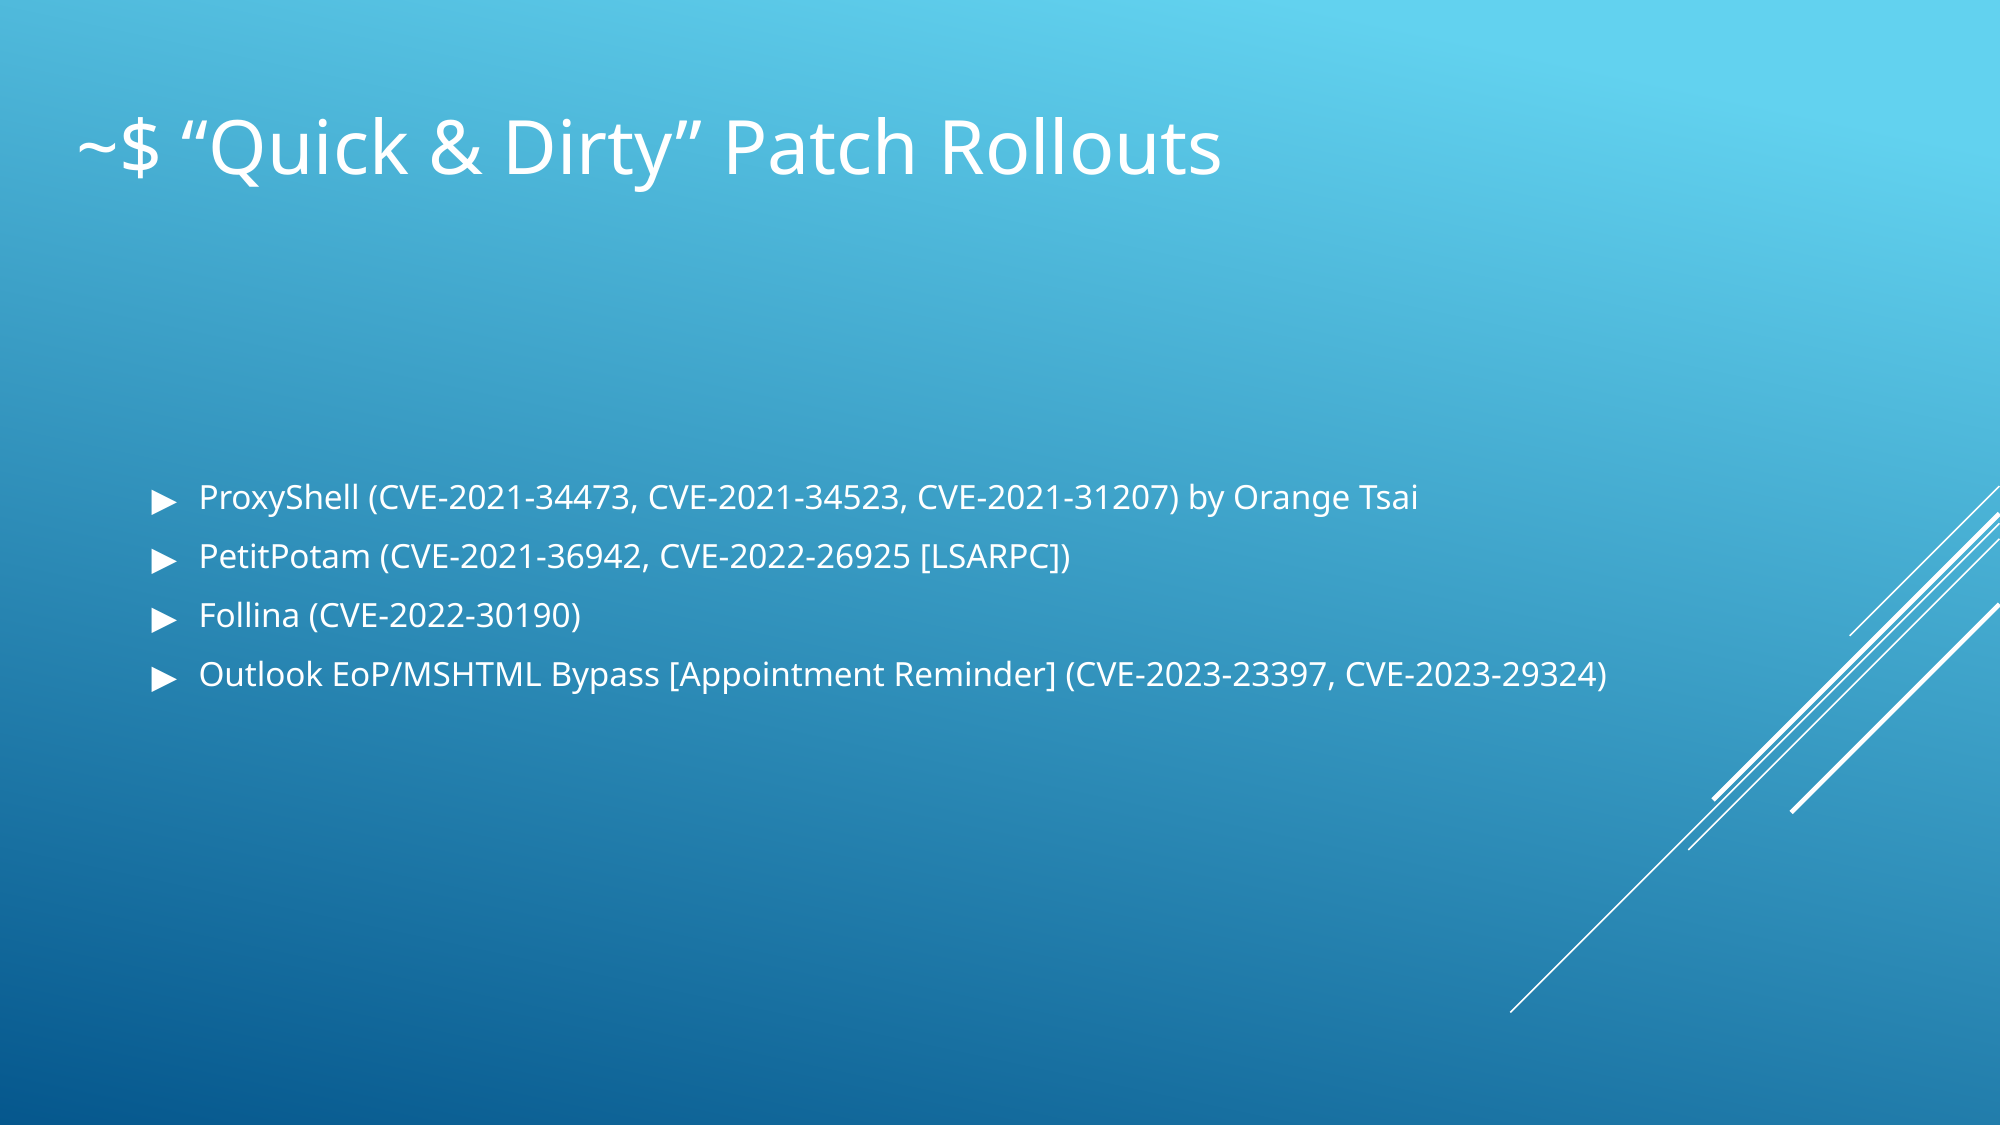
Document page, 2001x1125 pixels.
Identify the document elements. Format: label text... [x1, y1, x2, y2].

list ProxyShell (CVE-2021-34473, CVE-2021-34523, CVE-2021-31207) by Orange Tsai PetitPotam (CVE-2021-36942, CVE-2022-26925 [LSARPC]) Follina (CVE-2022-30190) Outlook EoP/MSHTML Bypass [Appointment Reminder] (CVE-2023-23397, CVE-2023-29324) [61, 271, 1706, 898]
title ~$ “Quick & Dirty” Patch Rollouts [61, 21, 1462, 269]
